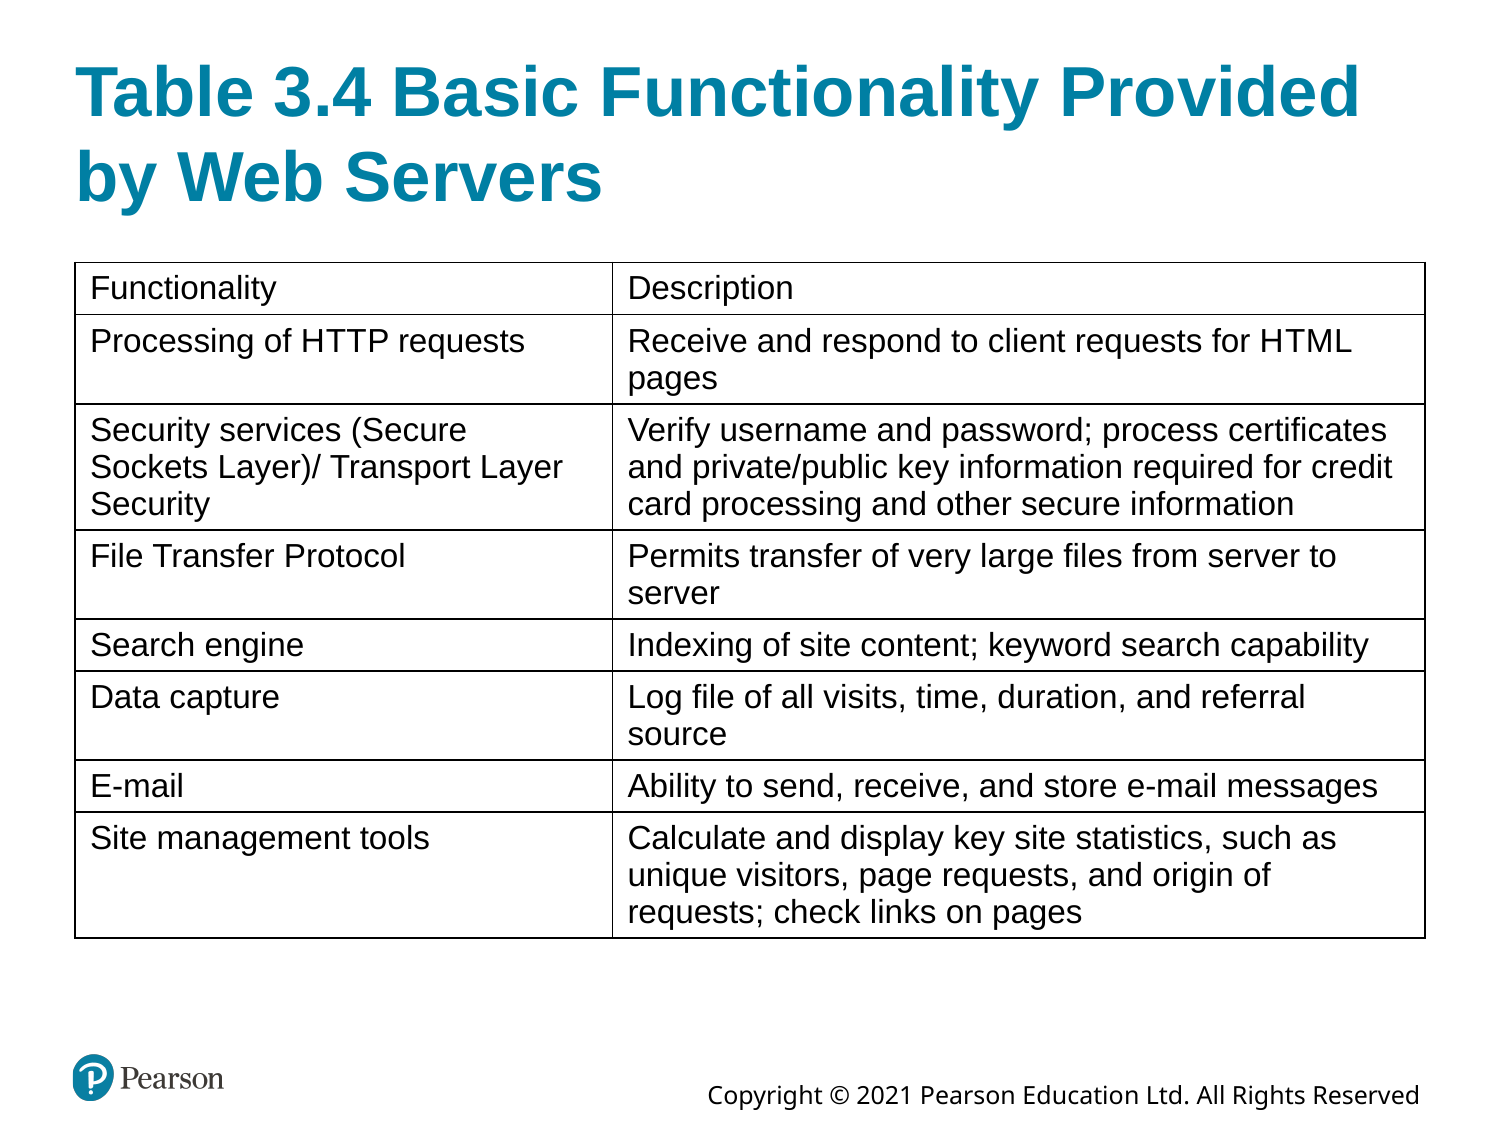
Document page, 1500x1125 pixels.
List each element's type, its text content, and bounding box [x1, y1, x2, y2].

table_cell Permits transfer of very large files from server to server [613, 531, 1424, 618]
table_cell Verify username and password; process certificates and private/public key information required for credit card processing and other secure information [613, 405, 1424, 529]
table_cell Calculate and display key site statistics, such as unique visitors, page requests, and origin of requests; check links on pages [613, 813, 1424, 937]
table_cell E-mail [76, 761, 612, 811]
title Table 3.4 Basic Functionality Provided by Web Servers [75, 35, 1425, 216]
table_cell Site management tools [76, 813, 612, 937]
table_cell Processing of H T T P requests [76, 315, 612, 403]
table_cell Indexing of site content; keyword search capability [613, 620, 1424, 670]
table_cell Receive and respond to client requests for H T M L pages [613, 315, 1424, 403]
picture [98, 1054, 224, 1101]
picture [80, 1063, 106, 1088]
table_header Functionality [76, 263, 612, 314]
table_cell Data capture [76, 672, 612, 759]
table_cell Log file of all visits, time, duration, and referral source [613, 672, 1424, 759]
picture [72, 1054, 88, 1070]
table_cell File Transfer Protocol [76, 531, 612, 618]
table_cell Search engine [76, 620, 612, 670]
table_cell Ability to send, receive, and store e-mail messages [613, 761, 1424, 811]
table_cell Security services (Secure Sockets Layer)/ Transport Layer Security [76, 405, 612, 529]
picture [72, 1087, 83, 1101]
table_header Description [613, 263, 1424, 314]
